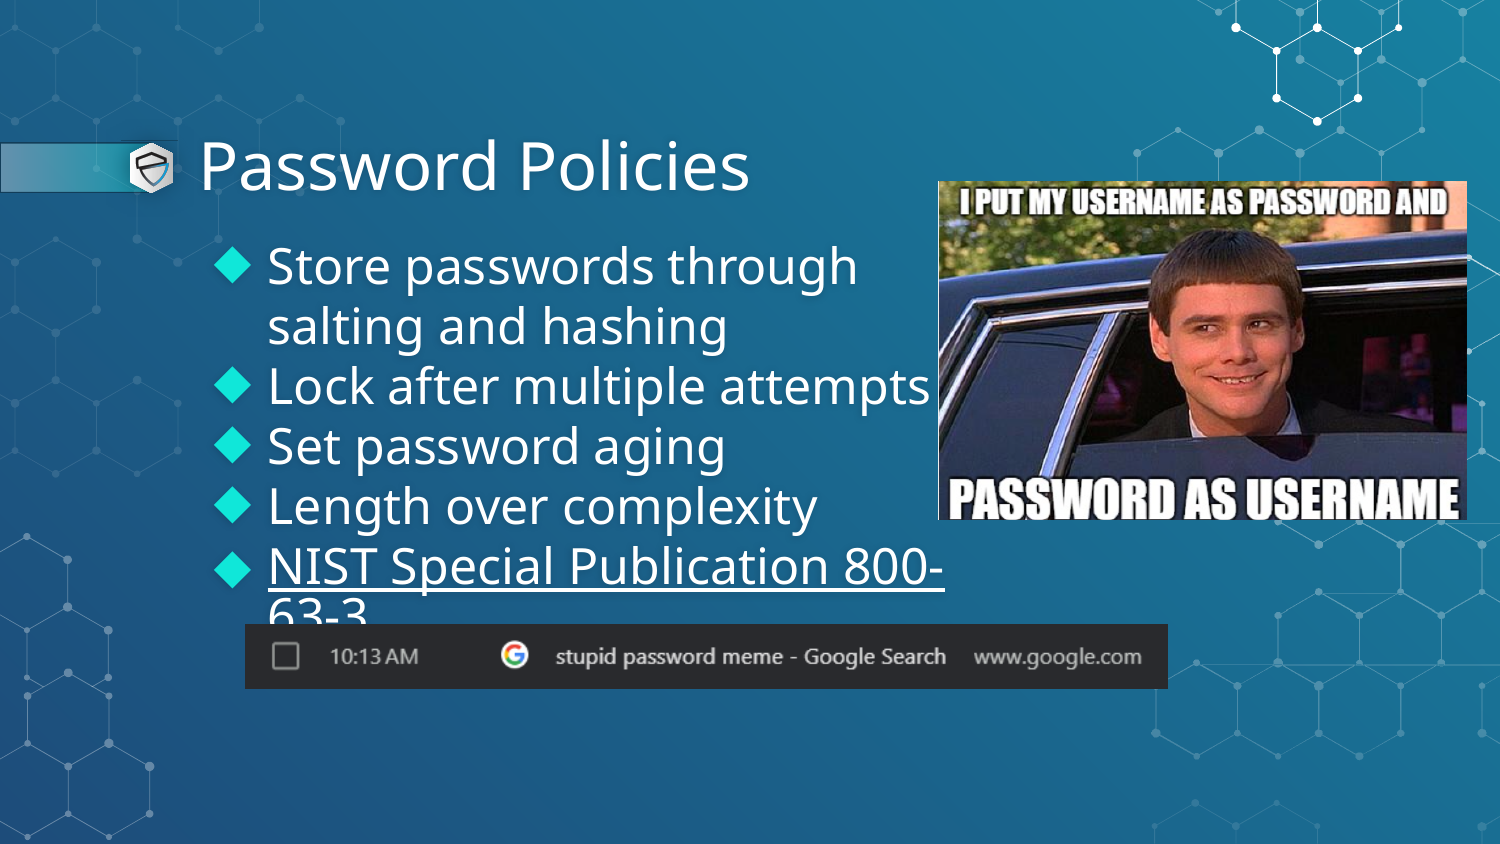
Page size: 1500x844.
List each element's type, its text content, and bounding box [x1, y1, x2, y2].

picture [121, 140, 178, 198]
list Store passwords through salting and hashing Lock after multiple attempts Set password aging Length over complexity NIST Special Publication 800-63-3 [192, 234, 954, 772]
title Password Policies [198, 140, 1302, 198]
picture [244, 624, 1168, 689]
picture [938, 181, 1467, 520]
